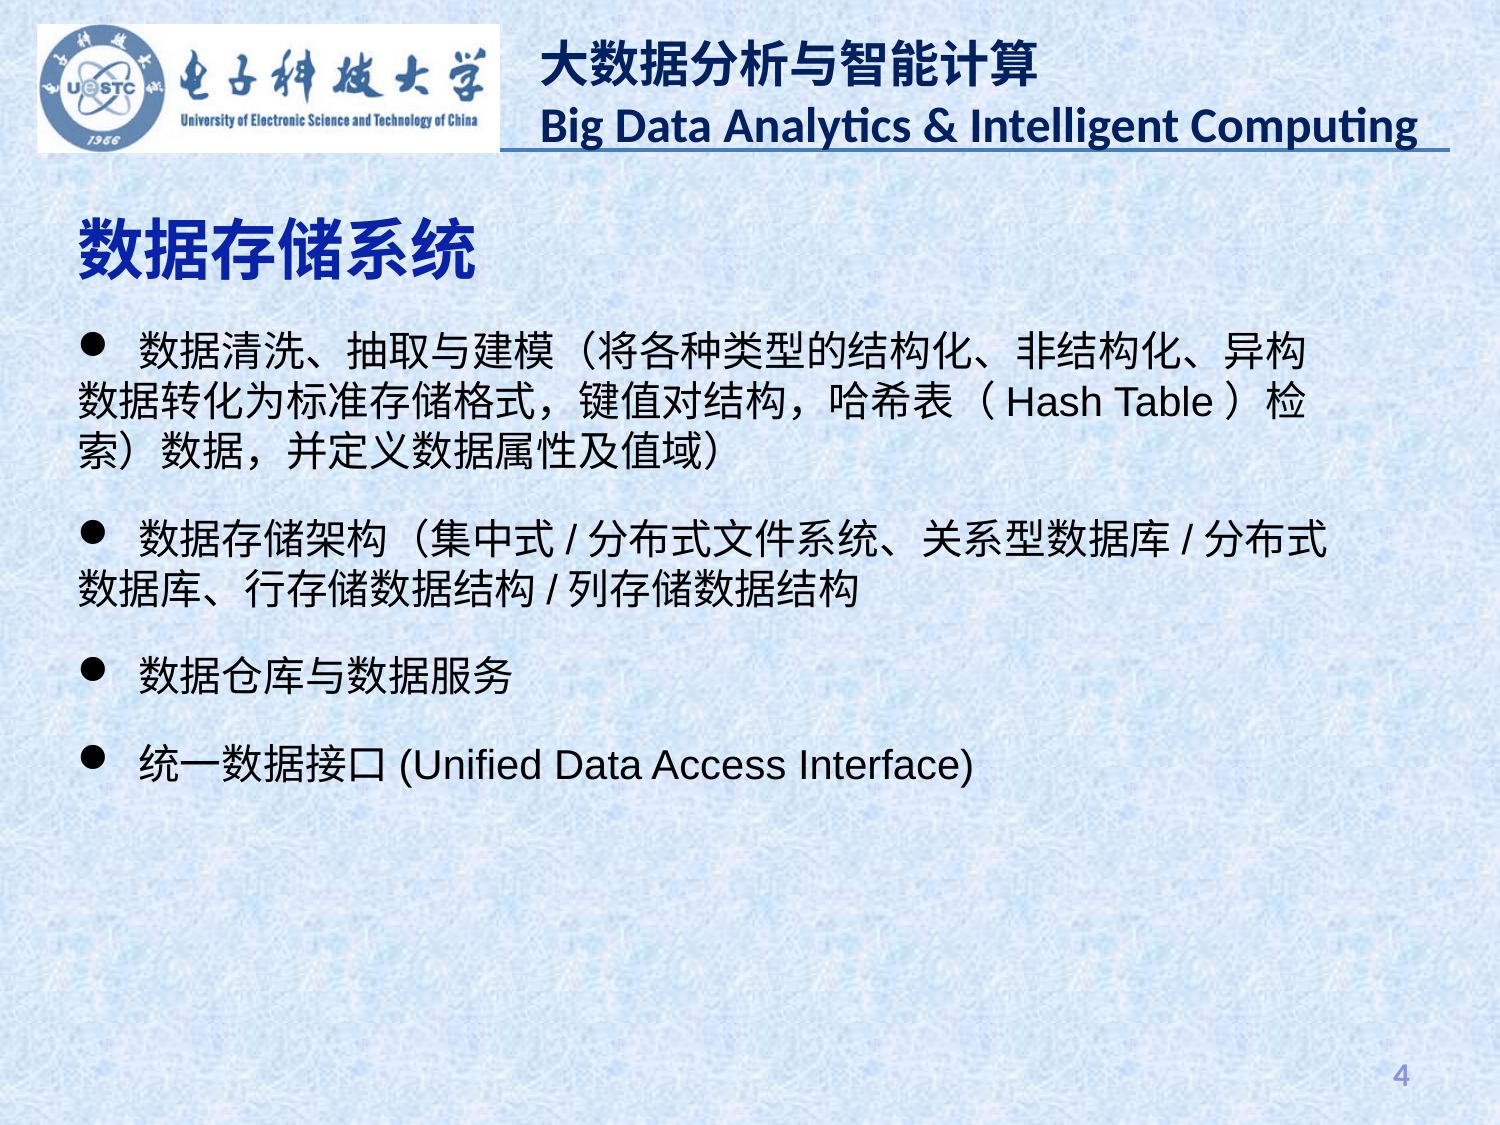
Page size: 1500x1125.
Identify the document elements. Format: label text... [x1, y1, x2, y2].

text_box 大数据分析与智能计算 Big Data Analytics & Intelligent Computing [524, 24, 1438, 149]
text_box 数据存储系统 数据清洗、抽取与建模（将各种类型的结构化、非结构化、异构数据转化为标准存储格式，键值对结构，哈希表（Hash Table）检索）数据，并定义数据属性及值域） 数据存储架构（集中式/分布式文件系统、关系型数据库/分布式数据库、行存储数据结构/列存储数据结构 数据仓库与数据服务 统一数据接口(Unified Data Access Interface) [62, 200, 1363, 895]
picture [0, 0, 1500, 1125]
slide_number 4 [1074, 1042, 1425, 1103]
